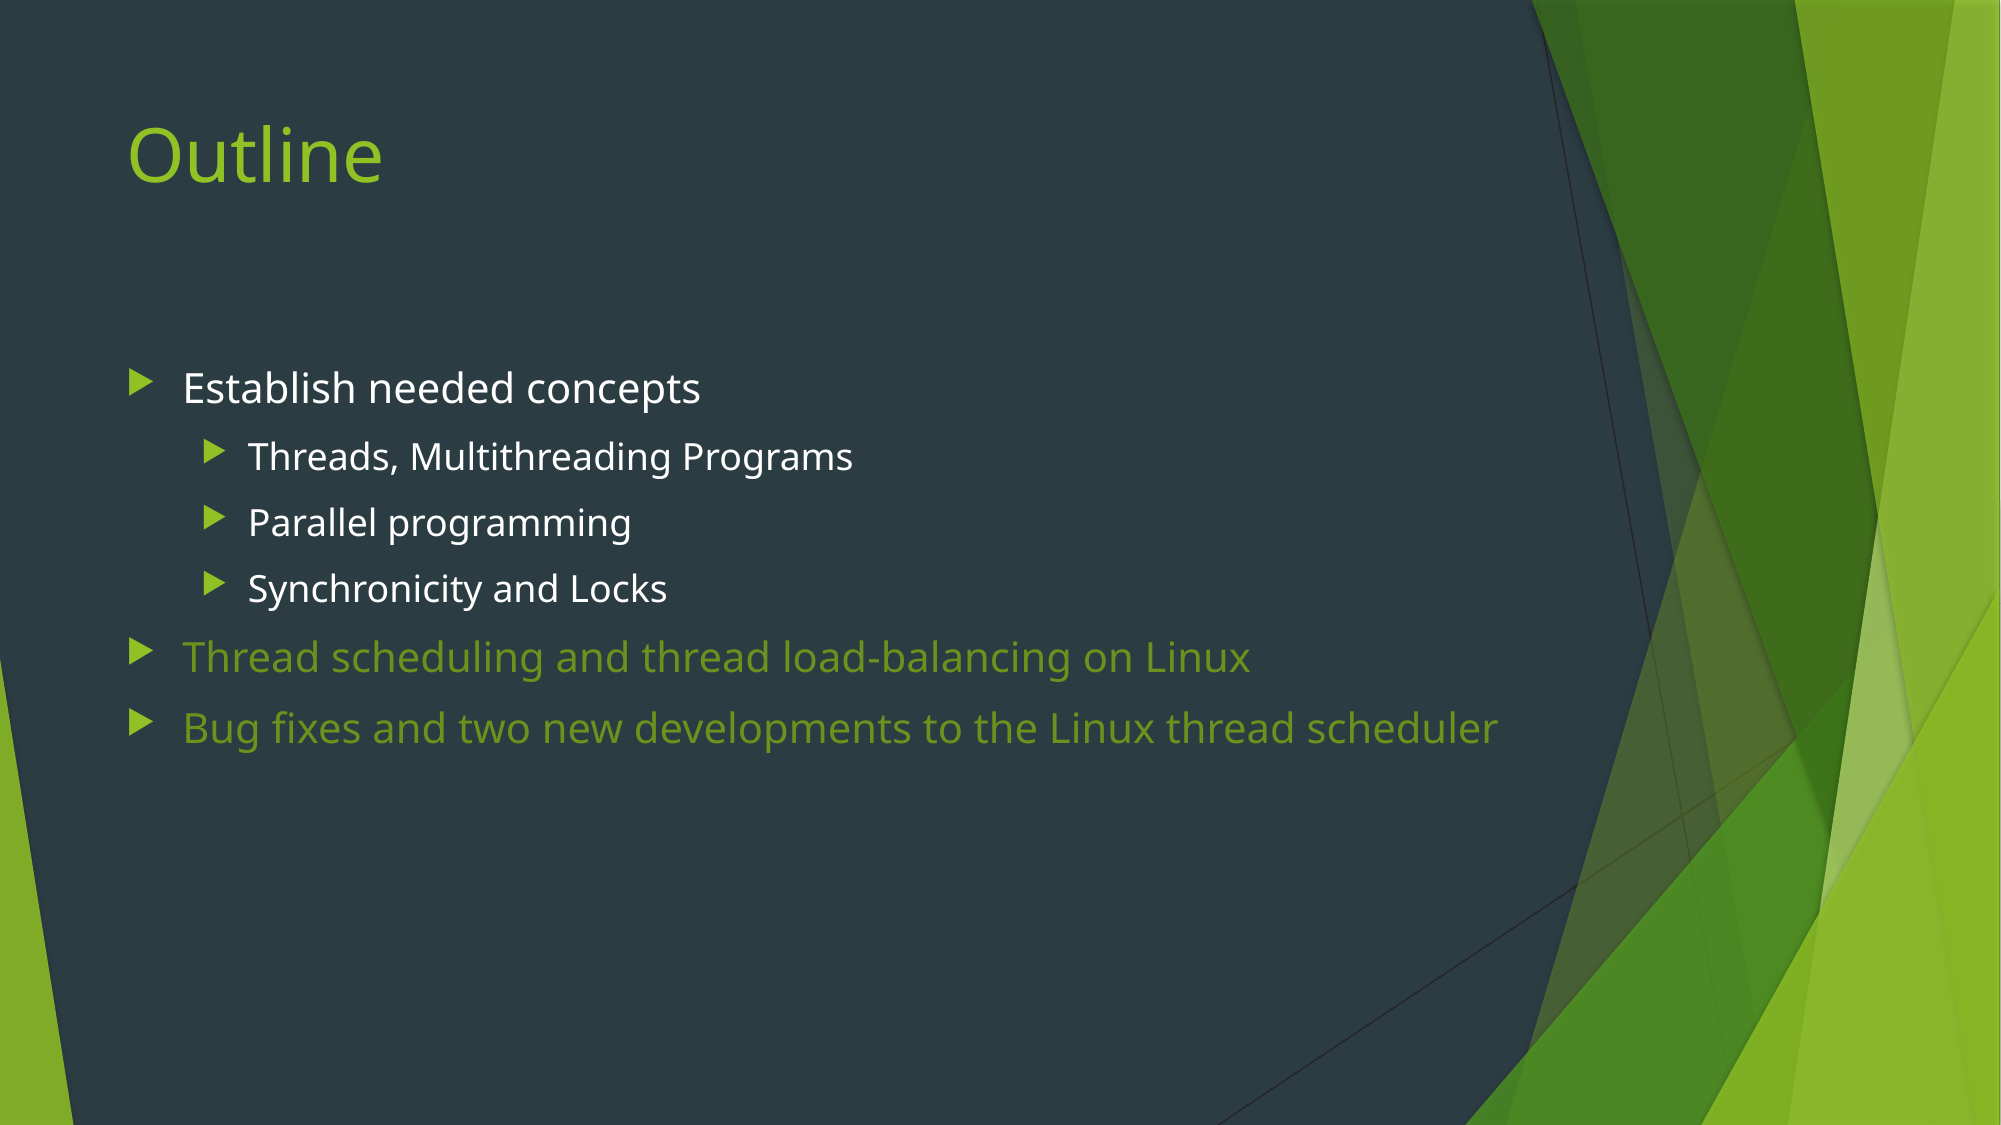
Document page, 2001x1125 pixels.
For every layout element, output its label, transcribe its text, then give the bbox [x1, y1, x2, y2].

list Establish needed concepts Threads, Multithreading Programs Parallel programming Synchronicity and Locks Thread scheduling and thread load-balancing on Linux Bug fixes and two new developments to the Linux thread scheduler [111, 354, 1522, 992]
title Outline [111, 99, 1522, 317]
